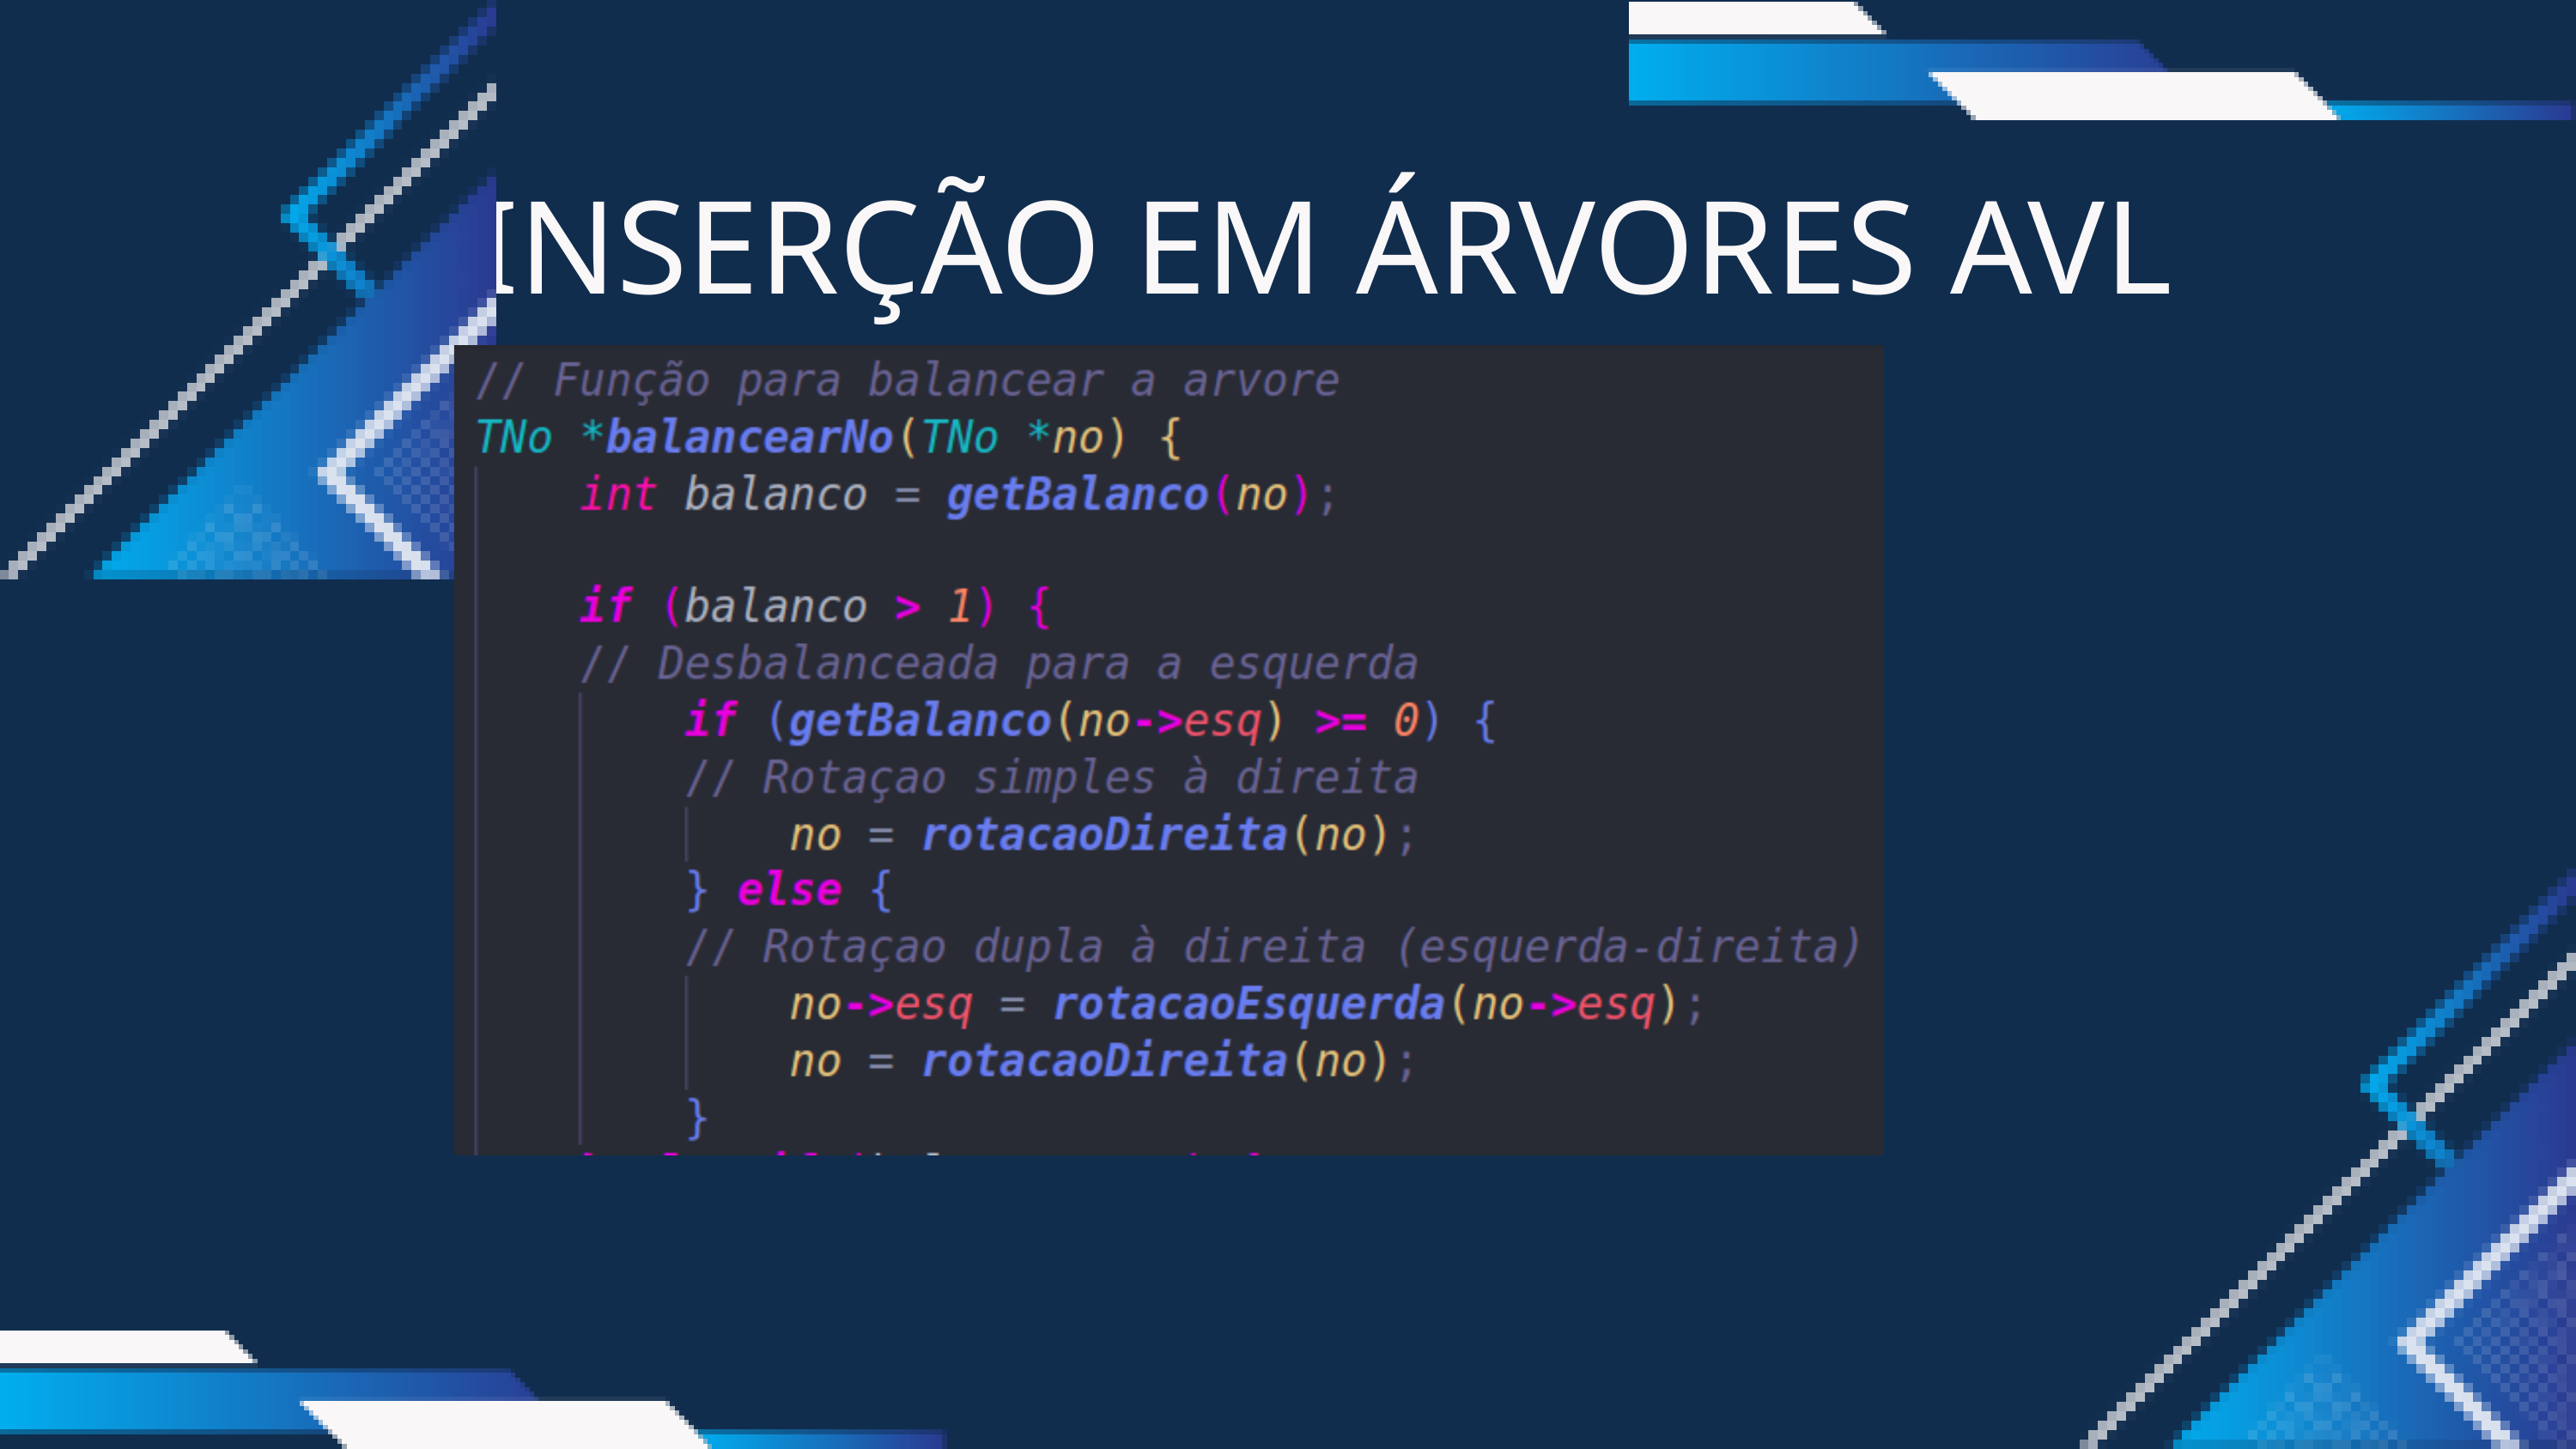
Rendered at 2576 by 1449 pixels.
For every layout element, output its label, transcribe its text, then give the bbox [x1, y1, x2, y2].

text_box [0, 1331, 947, 1449]
text_box [2080, 869, 2576, 1449]
text_box [0, 0, 496, 579]
text_box INSERÇÃO EM ÁRVORES AVL [496, 138, 2307, 319]
text_box [453, 345, 1884, 1155]
text_box [1628, 2, 2576, 120]
